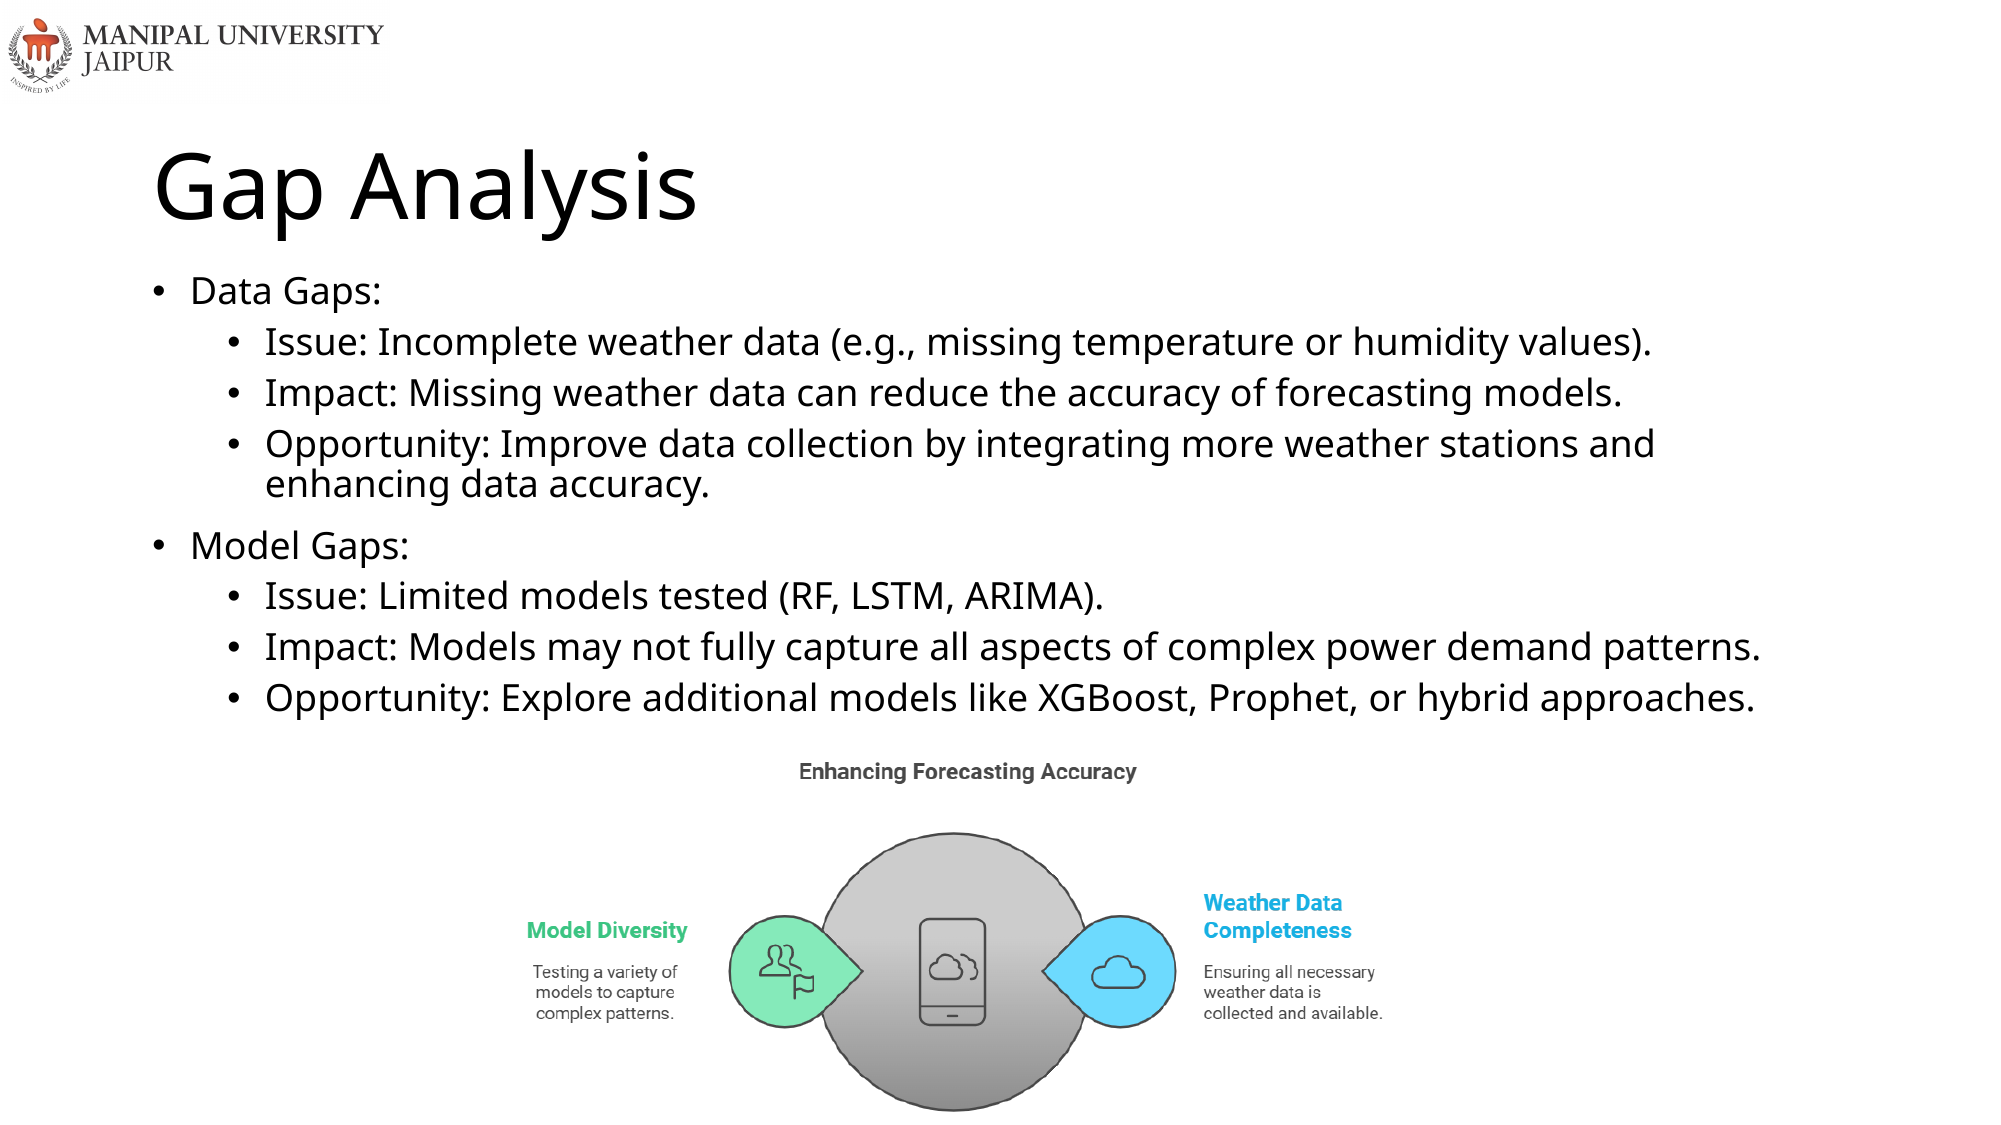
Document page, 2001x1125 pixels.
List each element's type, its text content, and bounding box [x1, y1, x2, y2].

picture [509, 743, 1409, 1125]
title Gap Analysis [137, 103, 1863, 264]
picture [1, 0, 391, 104]
list Data Gaps: Issue: Incomplete weather data (e.g., missing temperature or humidity values). Impact: Missing weather data can reduce the accuracy of forecasting models. Opportunity: Improve data collection by integrating more weather stations and enhancing data accuracy. Model Gaps: Issue: Limited models tested (RF, LSTM, ARIMA). Impact: Models may not fully capture all aspects of complex power demand patterns. Opportunity: Explore additional models like XGBoost, Prophet, or hybrid approaches. [137, 264, 1863, 979]
